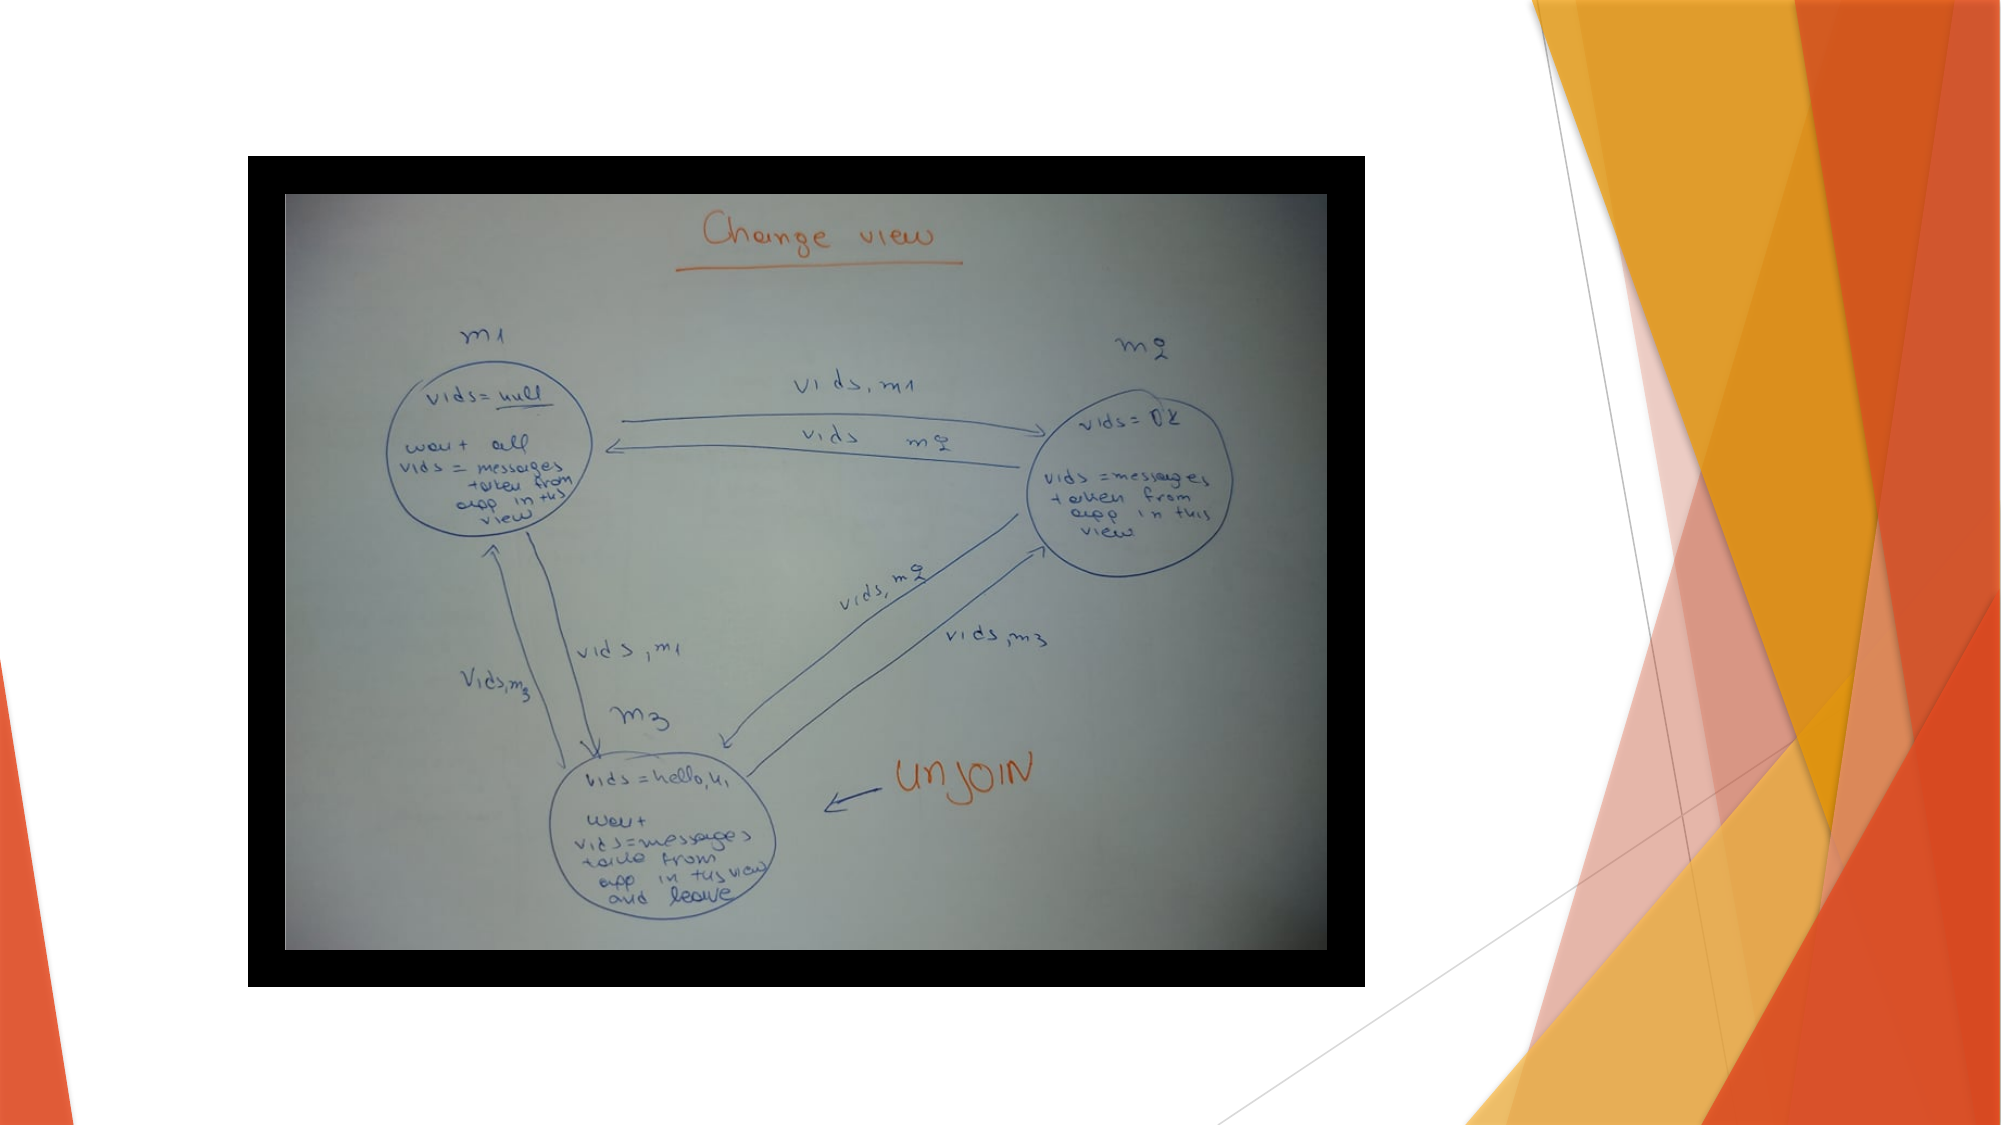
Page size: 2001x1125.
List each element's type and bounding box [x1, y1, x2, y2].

picture [284, 193, 1328, 951]
